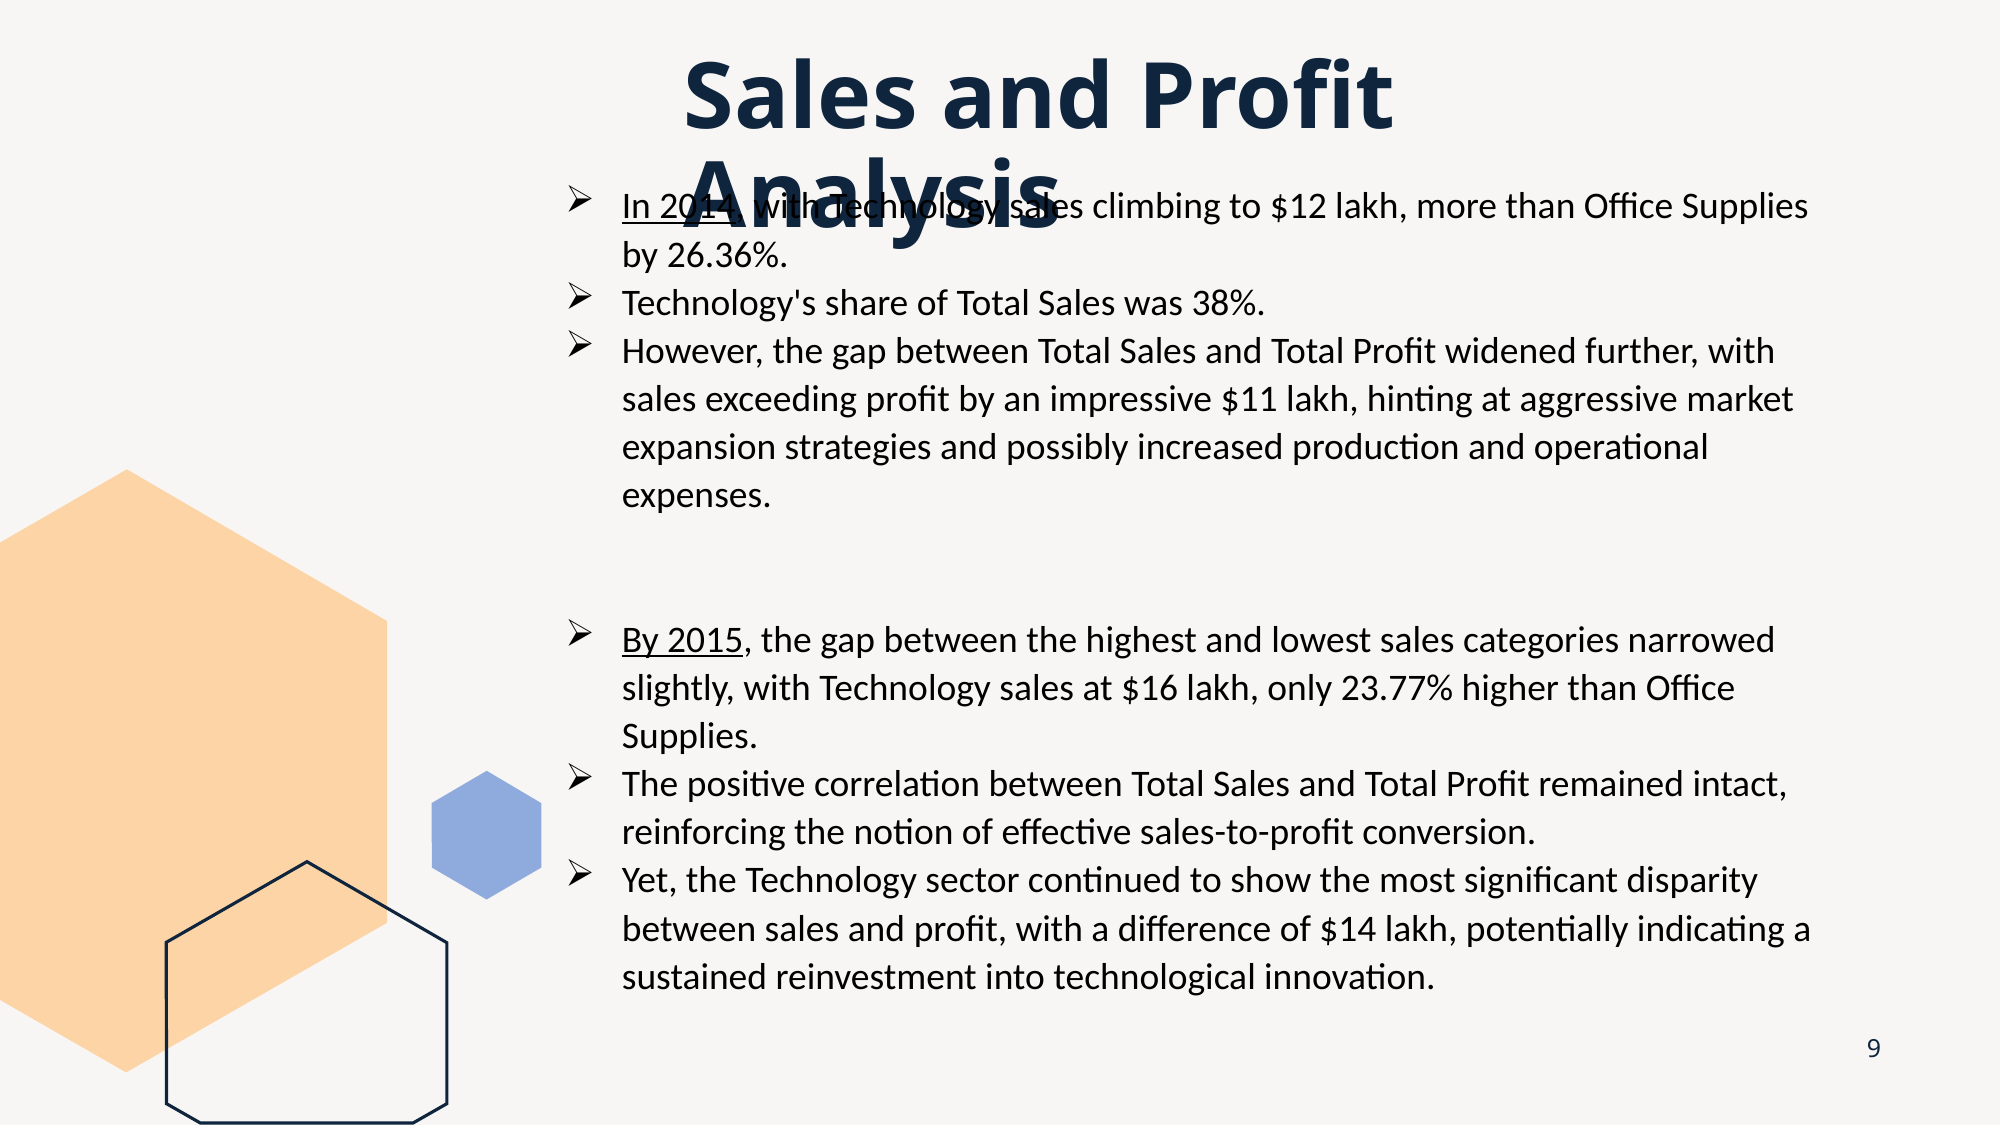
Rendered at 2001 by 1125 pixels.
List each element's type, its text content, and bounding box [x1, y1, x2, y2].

slide_number 9 [1868, 1020, 1912, 1080]
title Sales and Profit Analysis [668, 41, 1695, 165]
text_box In 2014, with Technology sales climbing to $12 lakh, more than Office Supplies by 26.36%. Technology's share of Total Sales was 38%. However, the gap between Total Sales and Total Profit widened further, with sales exceeding profit by an impressive $11 lakh, hinting at aggressive market expansion strategies and possibly increased production and operational expenses. By 2015, the gap between the highest and lowest sales categories narrowed slightly, with Technology sales at $16 lakh, only 23.77% higher than Office Supplies. The positive correlation between Total Sales and Total Profit remained intact, reinforcing the notion of effective sales-to-profit conversion. Yet, the Technology sector continued to show the most significant disparity between sales and profit, with a difference of $14 lakh, potentially indicating a sustained reinvestment into technological innovation. [550, 171, 1868, 1114]
